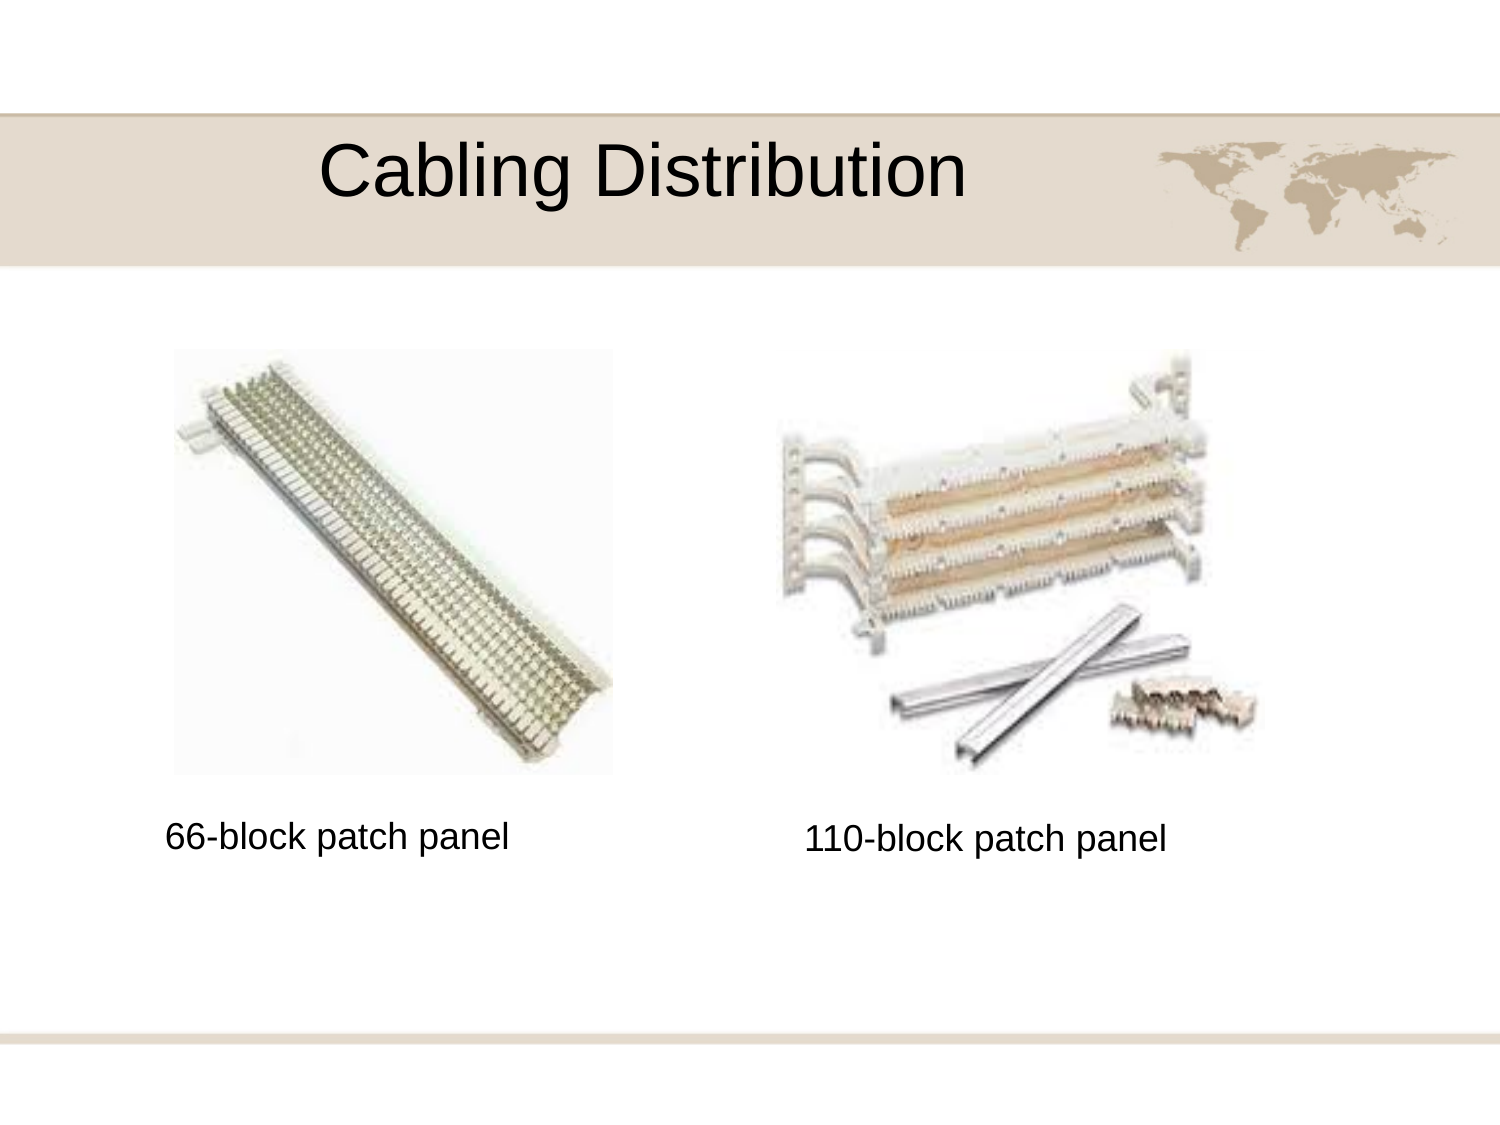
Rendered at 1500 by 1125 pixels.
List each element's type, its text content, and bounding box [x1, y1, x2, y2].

picture [0, 0, 1500, 1125]
text_box 110-block patch panel [789, 807, 1252, 867]
text_box Cabling Distribution [24, 113, 1263, 252]
text_box 66-block patch panel [149, 804, 613, 865]
